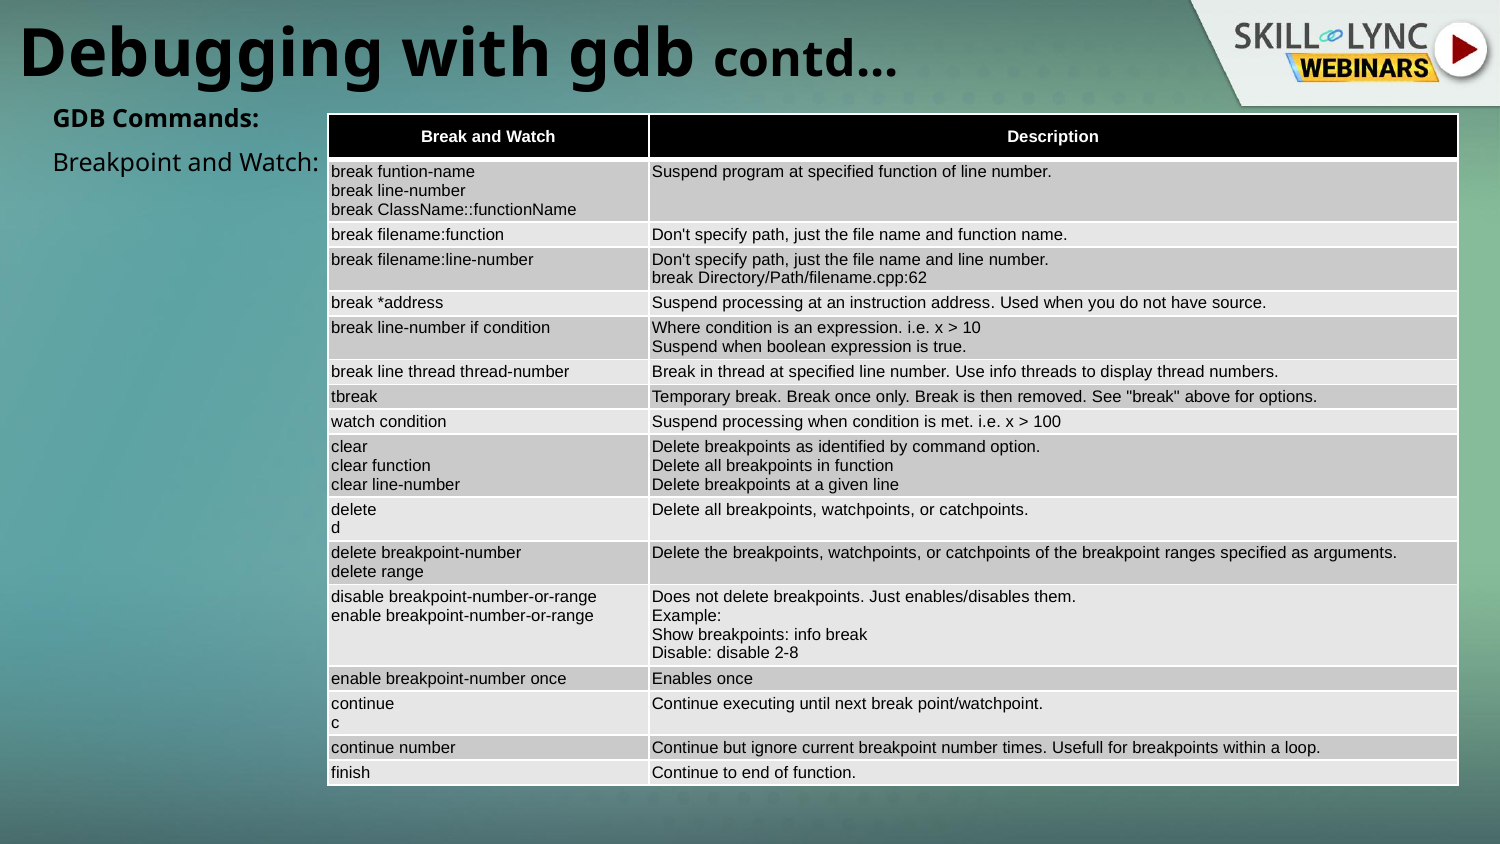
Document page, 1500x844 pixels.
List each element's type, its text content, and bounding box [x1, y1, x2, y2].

table_cell Continue but ignore current breakpoint number times. Usefull for breakpoints within a loop. [650, 736, 1457, 759]
table_cell Delete all breakpoints, watchpoints, or catchpoints. [650, 498, 1457, 540]
table_cell clear clear function clear line-number [329, 435, 648, 496]
table_cell tbreak [329, 385, 648, 408]
table_cell continue c [329, 692, 648, 734]
table_cell Suspend processing when condition is met. i.e. x > 100 [650, 410, 1457, 433]
table_cell break line thread thread-number [329, 360, 648, 384]
title Debugging with gdb contd... [7, 16, 1302, 95]
table_cell break funtion-name break line-number break ClassName::functionName [329, 162, 648, 221]
table_cell watch condition [329, 410, 648, 433]
table_header Break and Watch [329, 115, 648, 157]
table_cell Suspend processing at an instruction address. Used when you do not have source. [650, 292, 1457, 315]
table_cell enable breakpoint-number once [329, 667, 648, 690]
list GDB Commands: Breakpoint and Watch: [18, 100, 1443, 781]
table_cell Where condition is an expression. i.e. x > 10 Suspend when boolean expression is true. [650, 317, 1457, 359]
table_cell break *address [329, 292, 648, 315]
table_cell Break in thread at specified line number. Use info threads to display thread numbers. [650, 360, 1457, 384]
picture [0, 0, 1500, 844]
table_cell Don't specify path, just the file name and function name. [650, 223, 1457, 246]
table_cell delete d [329, 498, 648, 540]
table_cell break line-number if condition [329, 317, 648, 359]
table_cell delete breakpoint-number delete range [329, 542, 648, 584]
table_cell Does not delete breakpoints. Just enables/disables them. Example: Show breakpoints: info break Disable: disable 2-8 [650, 585, 1457, 665]
table_cell Delete the breakpoints, watchpoints, or catchpoints of the breakpoint ranges specified as arguments. [650, 542, 1457, 584]
table_cell Temporary break. Break once only. Break is then removed. See "break" above for options. [650, 385, 1457, 408]
table_cell Enables once [650, 667, 1457, 690]
table_cell Delete breakpoints as identified by command option. Delete all breakpoints in function Delete breakpoints at a given line [650, 435, 1457, 496]
table_cell Suspend program at specified function of line number. [650, 162, 1457, 221]
table_cell Continue executing until next break point/watchpoint. [650, 692, 1457, 734]
table_cell Don't specify path, just the file name and line number. break Directory/Path/filename.cpp:62 [650, 248, 1457, 290]
table_cell break filename:function [329, 223, 648, 246]
table_header Description [650, 115, 1457, 157]
table_cell continue number [329, 736, 648, 759]
table_cell finish [329, 761, 648, 784]
table_cell Continue to end of function. [650, 761, 1457, 784]
table_cell disable breakpoint-number-or-range enable breakpoint-number-or-range [329, 585, 648, 665]
table_cell break filename:line-number [329, 248, 648, 290]
